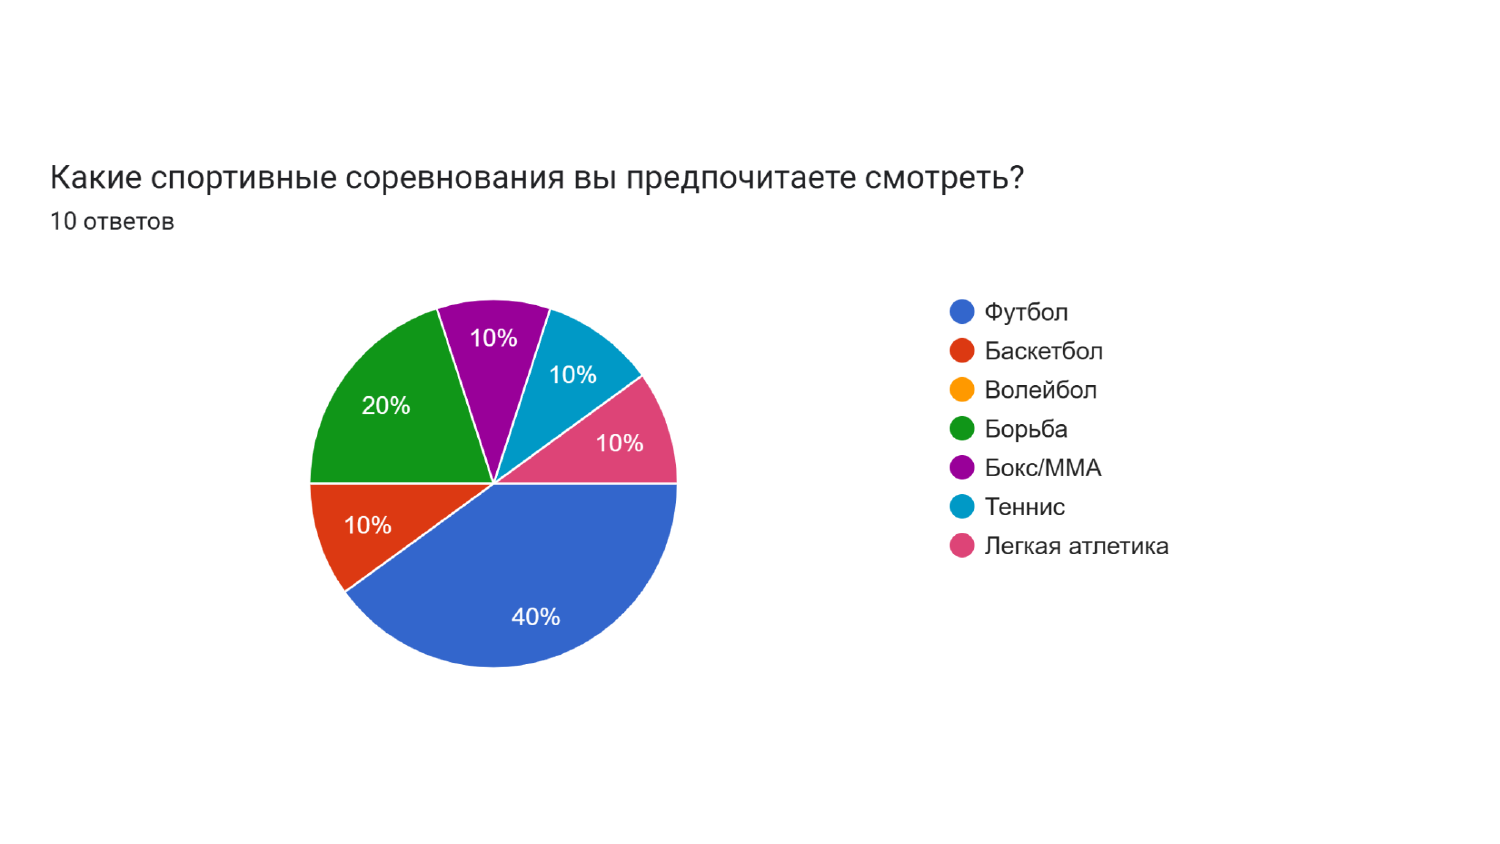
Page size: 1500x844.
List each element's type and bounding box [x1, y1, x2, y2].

picture [0, 106, 1500, 738]
